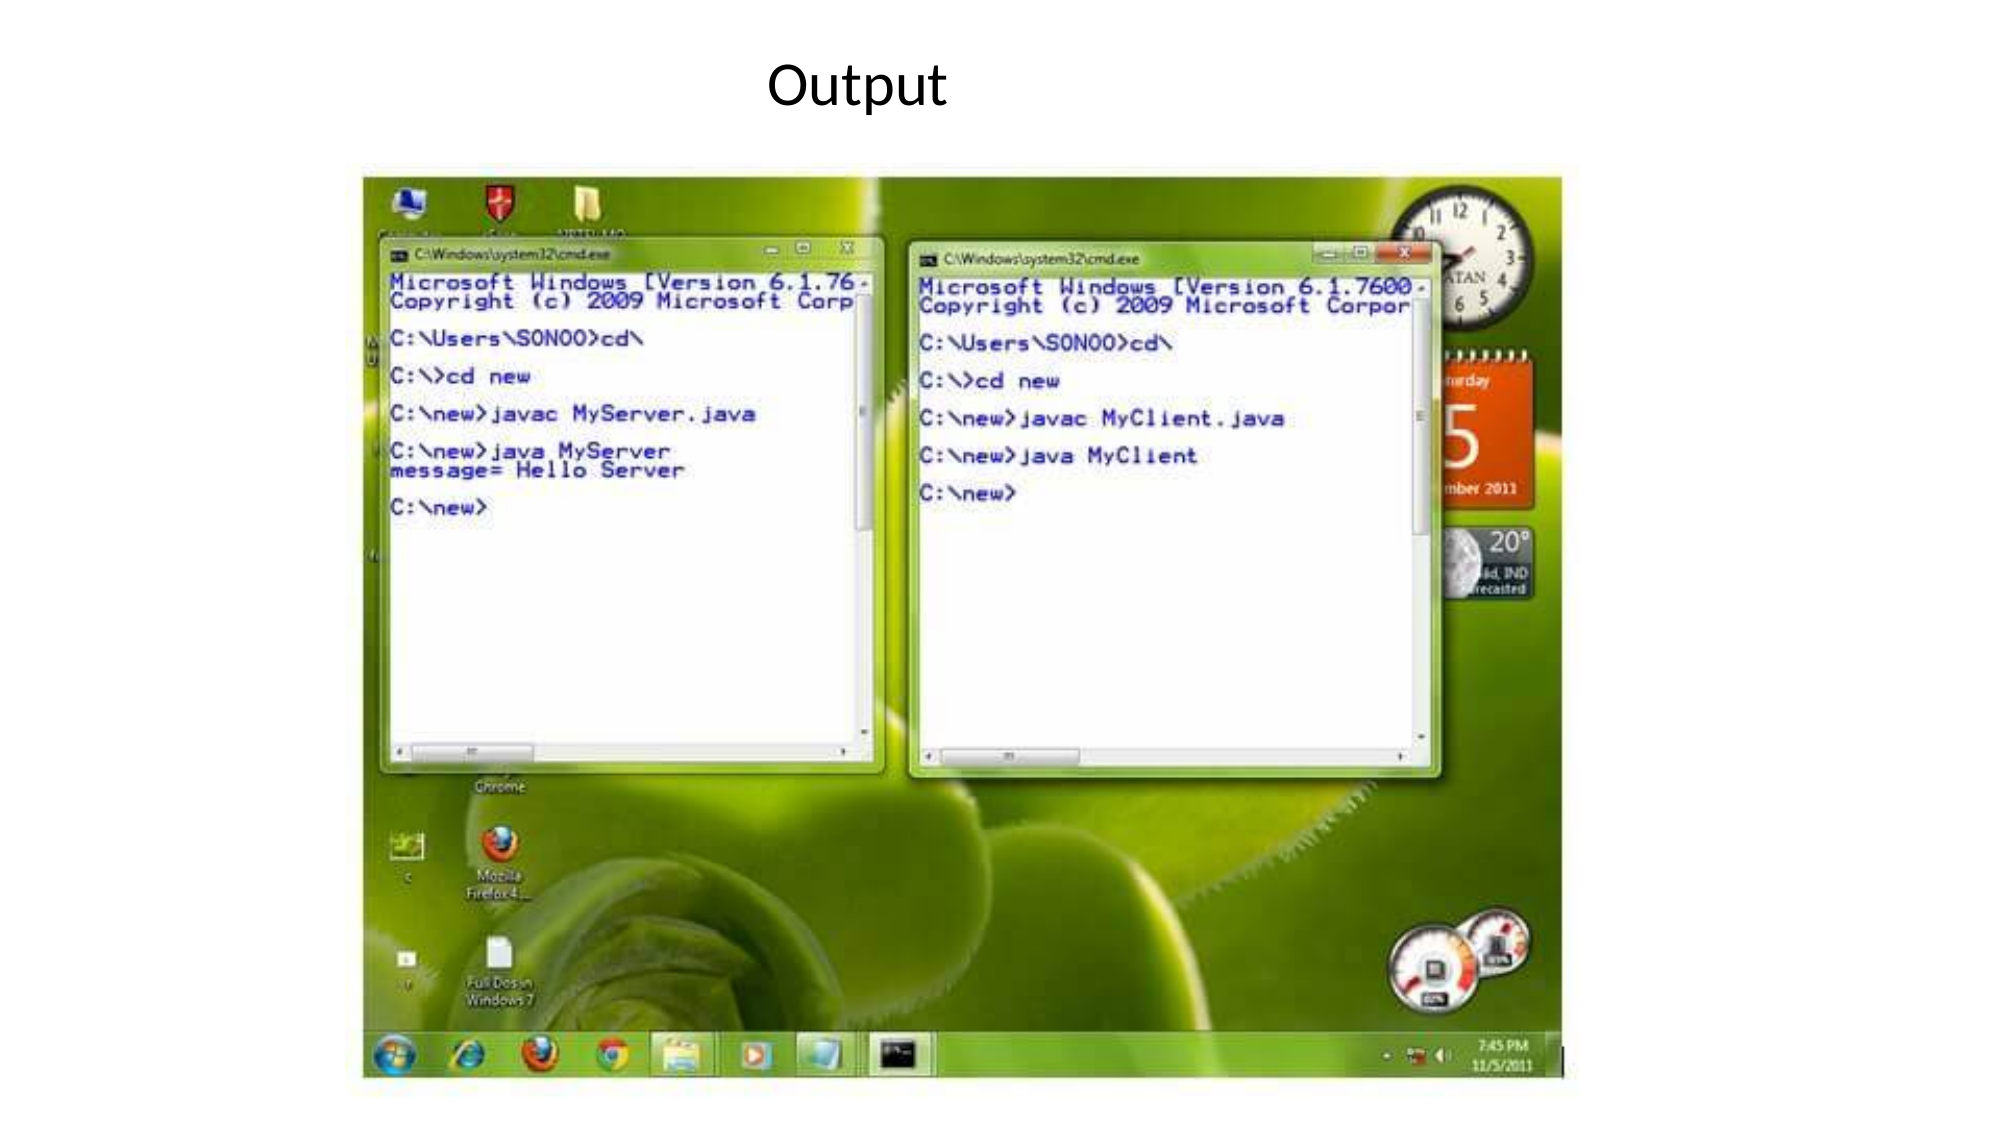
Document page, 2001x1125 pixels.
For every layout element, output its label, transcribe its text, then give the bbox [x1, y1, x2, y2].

picture [345, 163, 1625, 1122]
text_box Output [752, 35, 965, 125]
